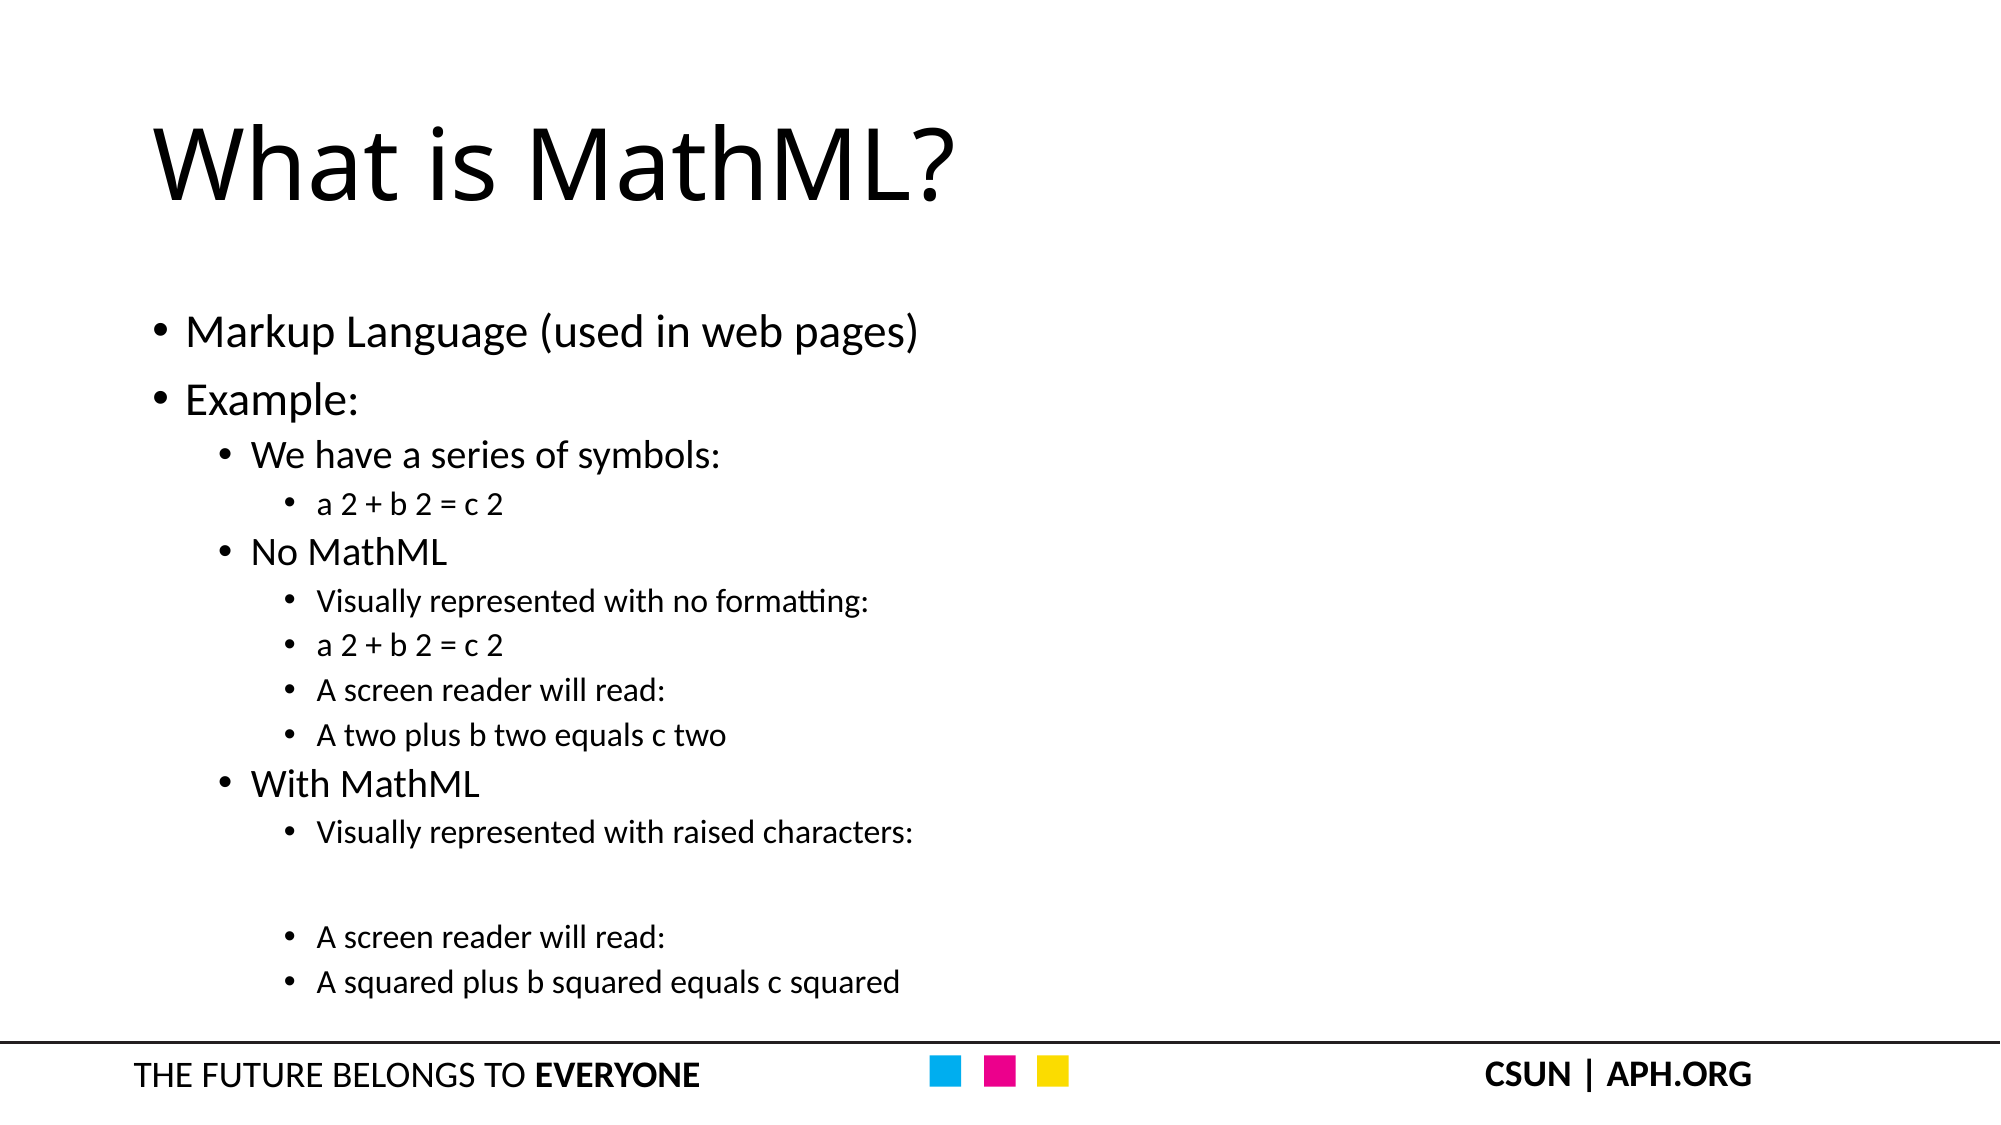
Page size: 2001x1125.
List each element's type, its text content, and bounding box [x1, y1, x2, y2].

title What is MathML? [137, 59, 1863, 278]
